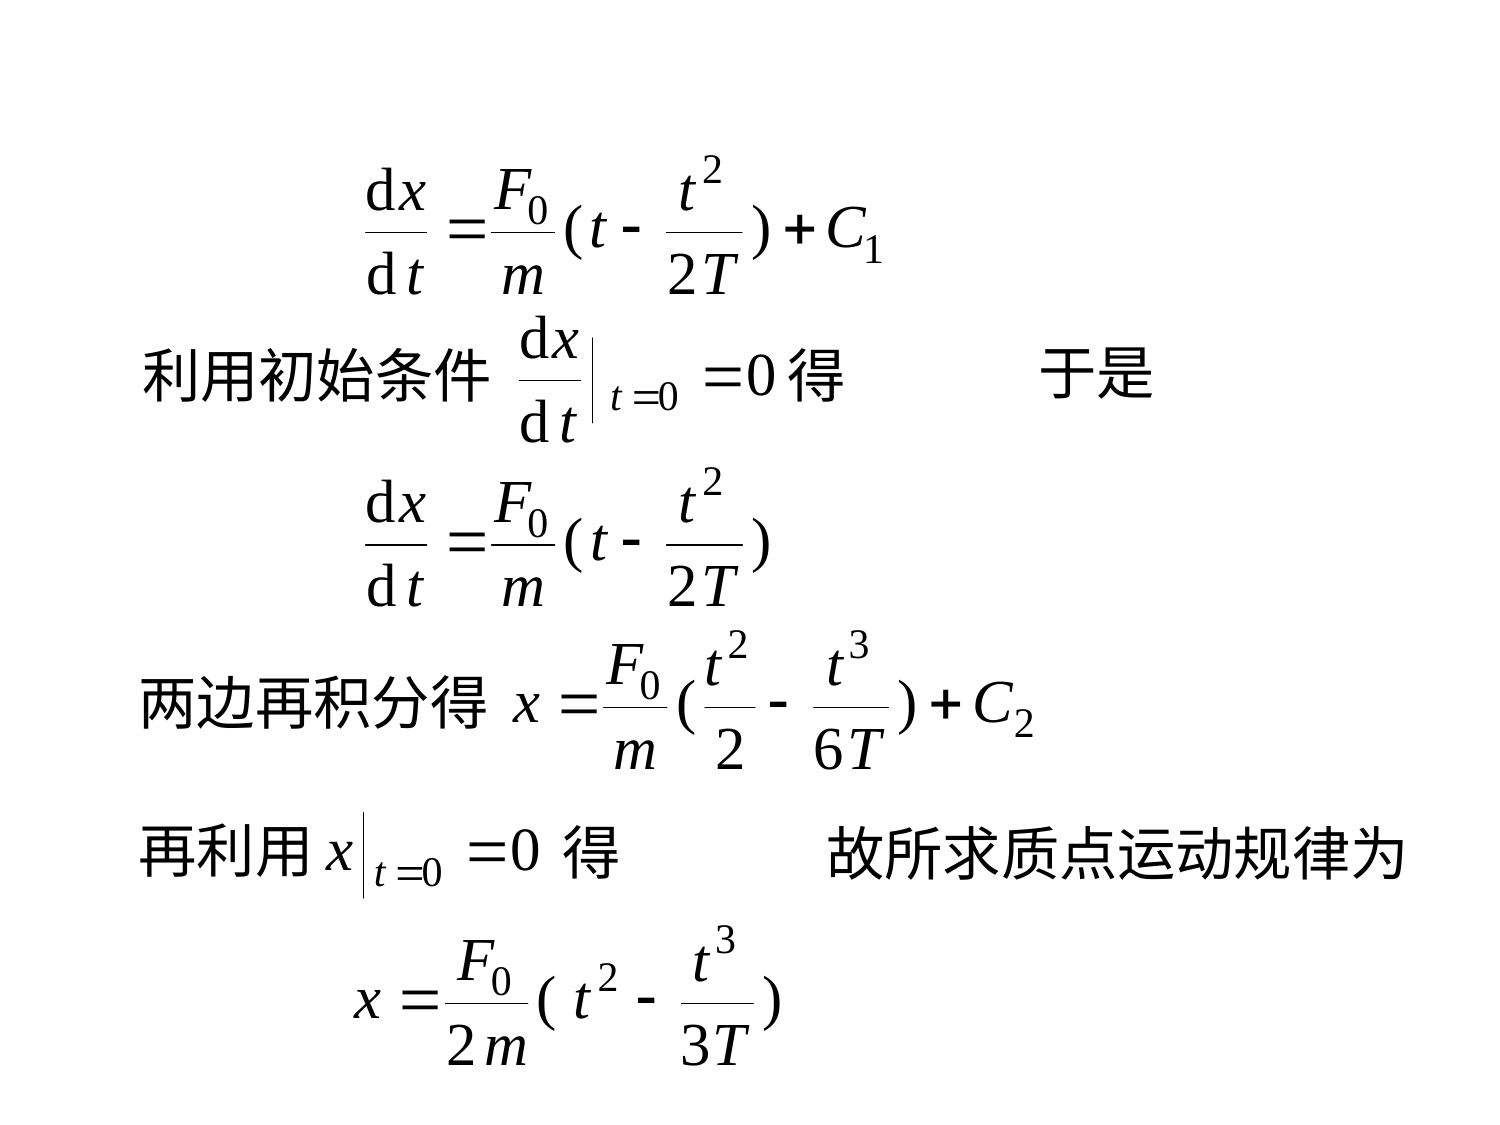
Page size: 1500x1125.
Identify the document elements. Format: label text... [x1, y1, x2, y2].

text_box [320, 806, 542, 902]
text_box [507, 619, 1037, 787]
text_box 利用初始条件 [127, 332, 509, 417]
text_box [361, 144, 883, 312]
text_box 两边再积分得 [123, 658, 501, 744]
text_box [514, 306, 778, 460]
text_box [361, 456, 775, 625]
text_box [348, 915, 785, 1083]
text_box 再利用 [123, 807, 317, 892]
text_box 故所求质点运动规律为 [811, 809, 1462, 895]
text_box 于是 [1023, 328, 1199, 414]
